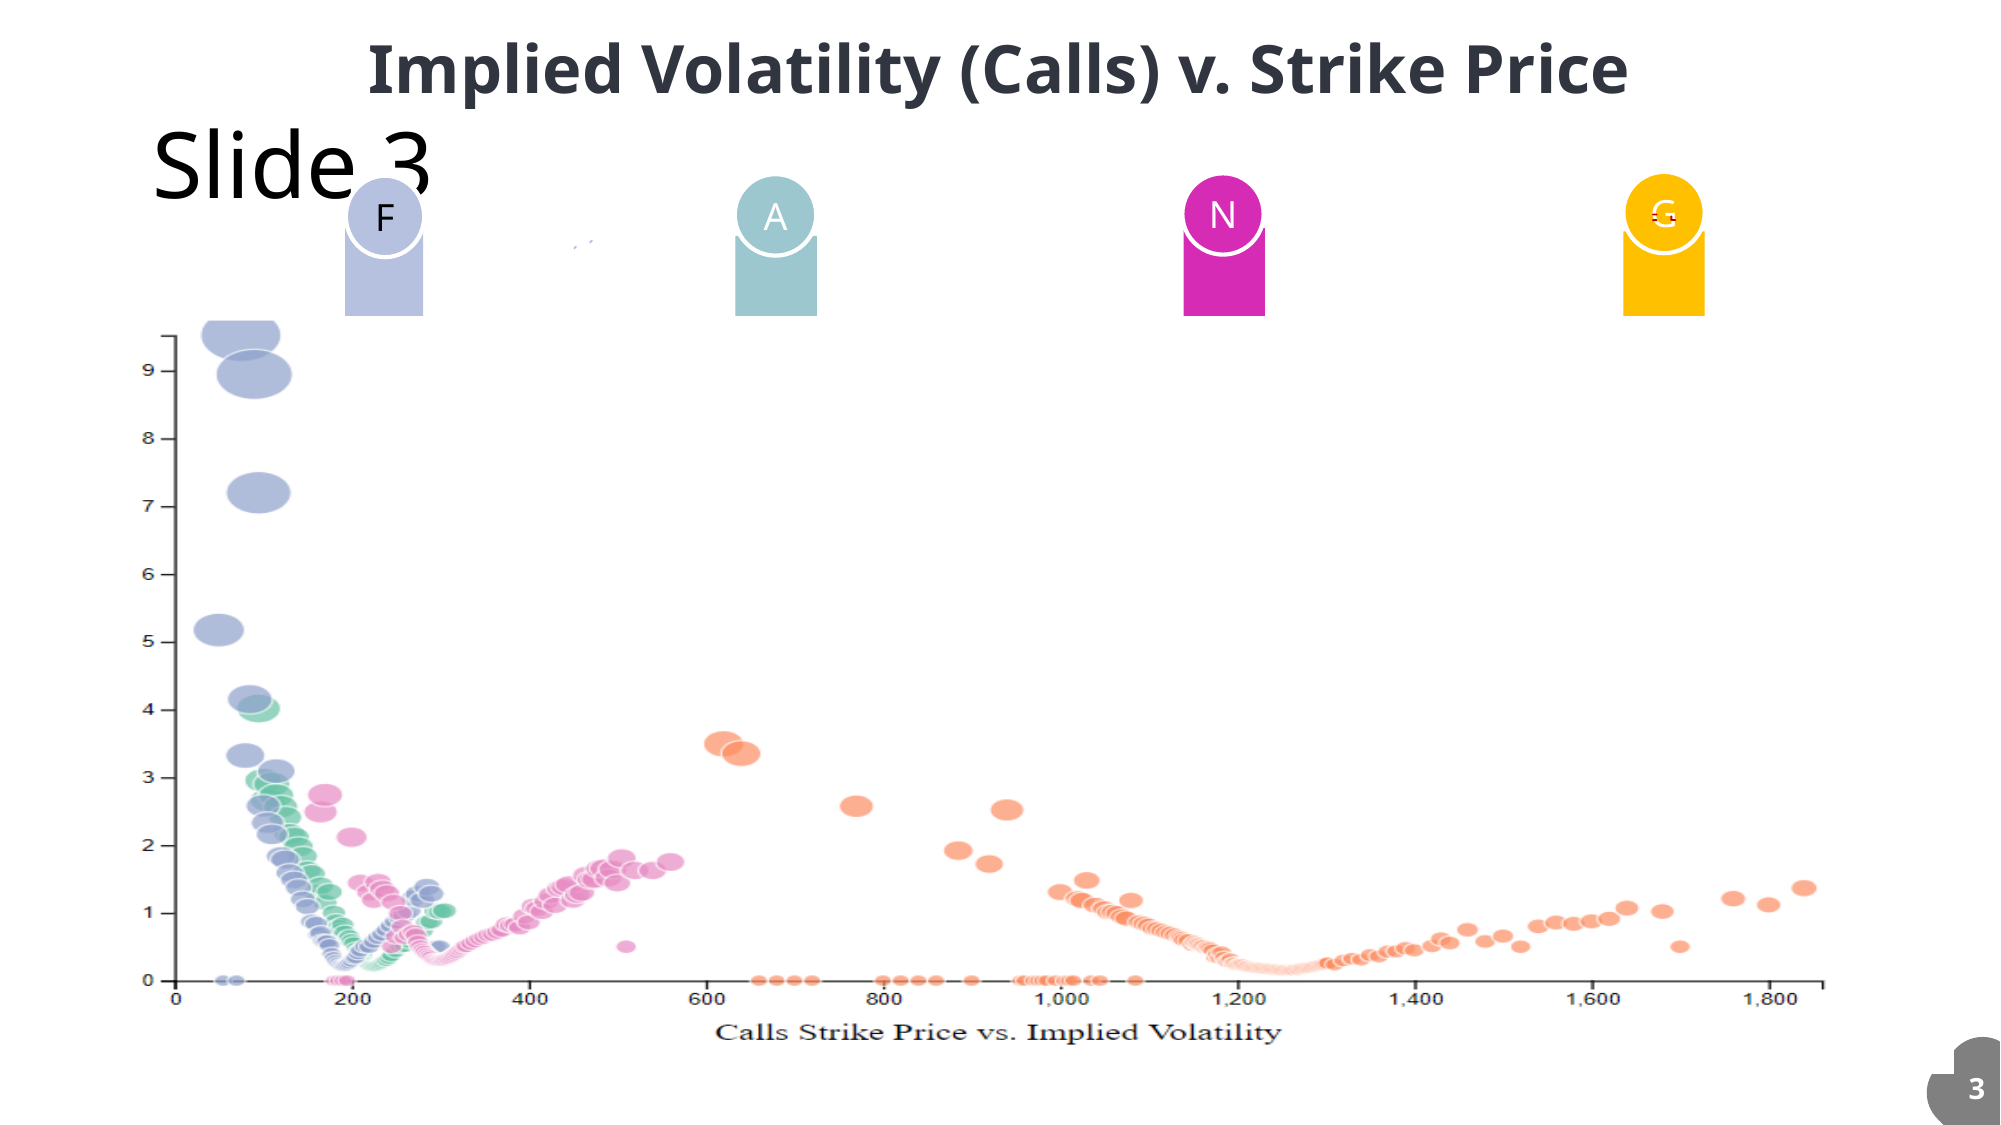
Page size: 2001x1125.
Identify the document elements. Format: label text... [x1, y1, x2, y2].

text_box Implied Volatility (Calls) v. Strike Price [368, 27, 1632, 59]
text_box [345, 175, 593, 258]
text_box [344, 278, 424, 316]
text_box [1954, 1035, 2000, 1063]
text_box [1622, 278, 1706, 316]
title Slide 3 [137, 59, 1863, 278]
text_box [734, 174, 916, 256]
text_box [1623, 171, 1705, 254]
text_box [734, 278, 818, 316]
text_box [1925, 1074, 2000, 1125]
picture [109, 316, 1954, 1074]
text_box [1183, 278, 1266, 316]
text_box 3 [1953, 1063, 2000, 1113]
